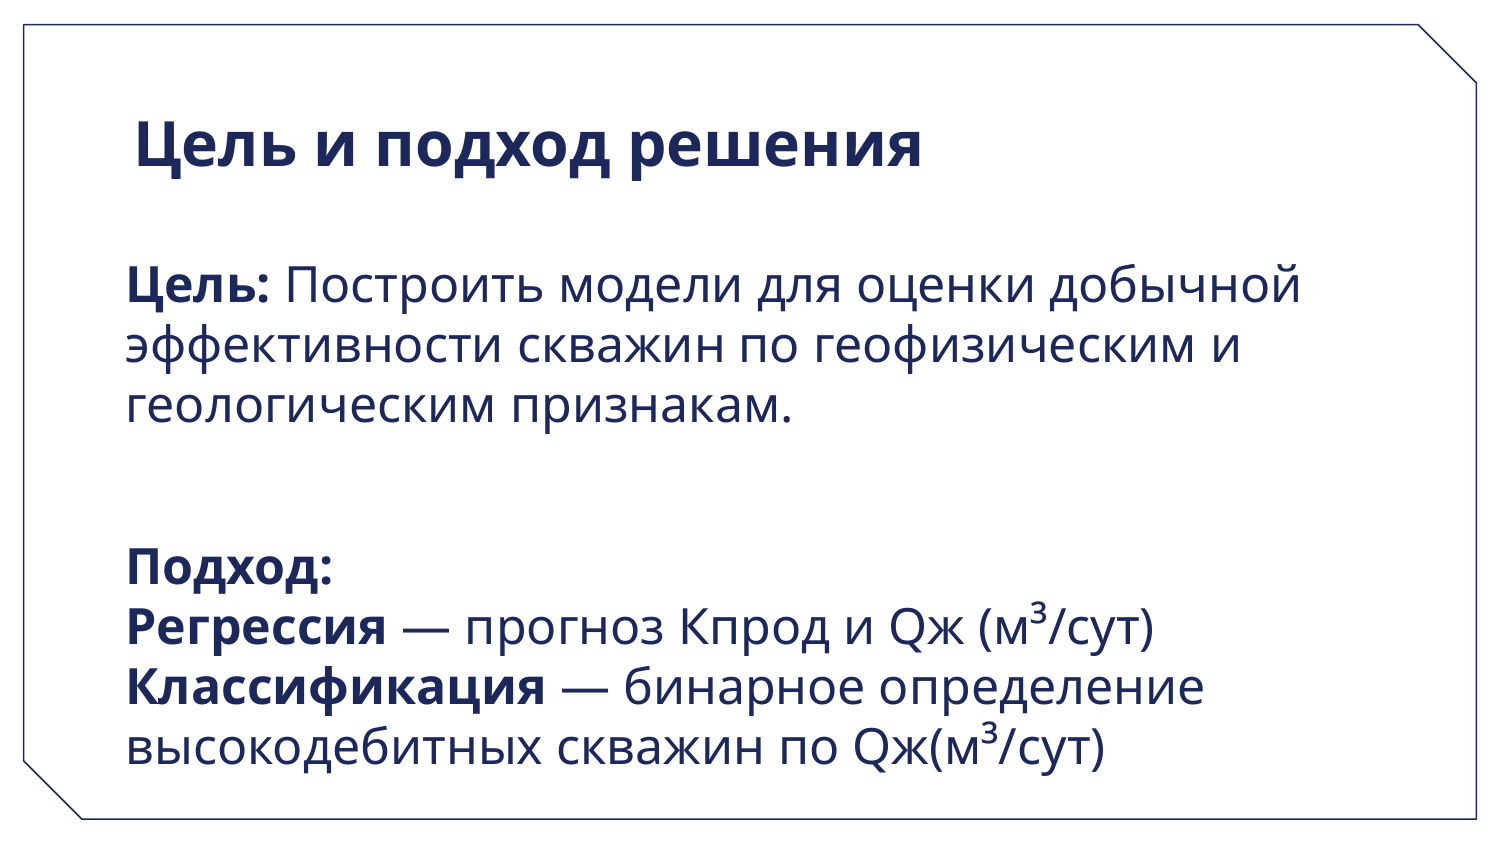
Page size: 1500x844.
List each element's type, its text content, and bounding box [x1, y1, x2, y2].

subtitle Цель: Построить модели для оценки добычной эффективности скважин по геофизическим и геологическим признакам. [85, 305, 1350, 381]
title Цель и подход решения [118, 88, 1382, 183]
text_box Подход: Регрессия — прогноз Кпрод и Qж (м³/сут) Классификация — бинарное определение высокодебитных скважин по Qж(м³/сут) [85, 616, 1478, 692]
